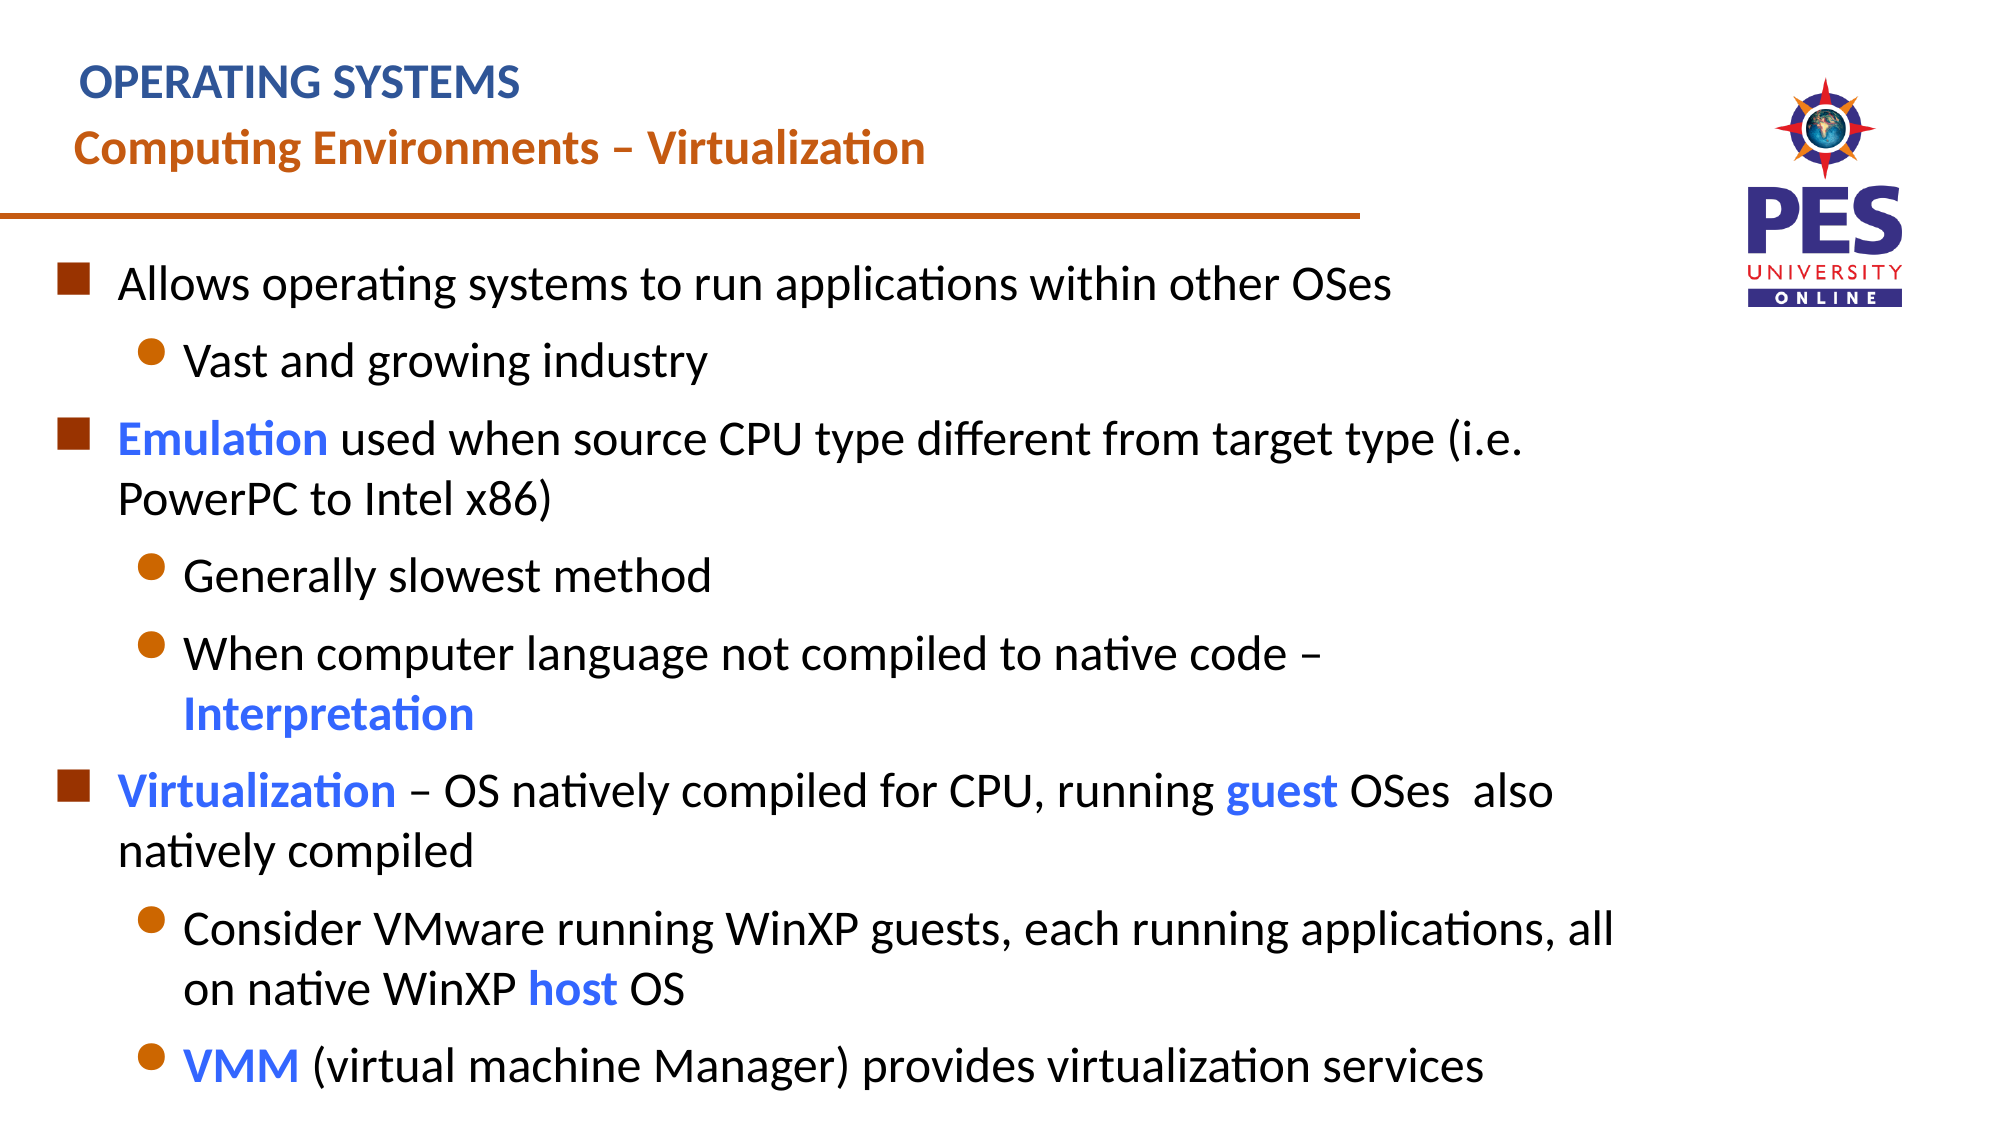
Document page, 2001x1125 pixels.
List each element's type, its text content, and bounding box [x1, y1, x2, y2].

text_box Allows operating systems to run applications within other OSes Vast and growing industry Emulation used when source CPU type different from target type (i.e. PowerPC to Intel x86) Generally slowest method When computer language not compiled to native code – Interpretation Virtualization – OS natively compiled for CPU, running guest OSes also natively compiled Consider VMware running WinXP guests, each running applications, all on native WinXP host OS VMM (virtual machine Manager) provides virtualization services [46, 243, 1632, 1101]
text_box Computing Environments – Virtualization [59, 107, 1372, 182]
picture [1748, 76, 1902, 307]
text_box OPERATING SYSTEMS [64, 41, 1295, 117]
